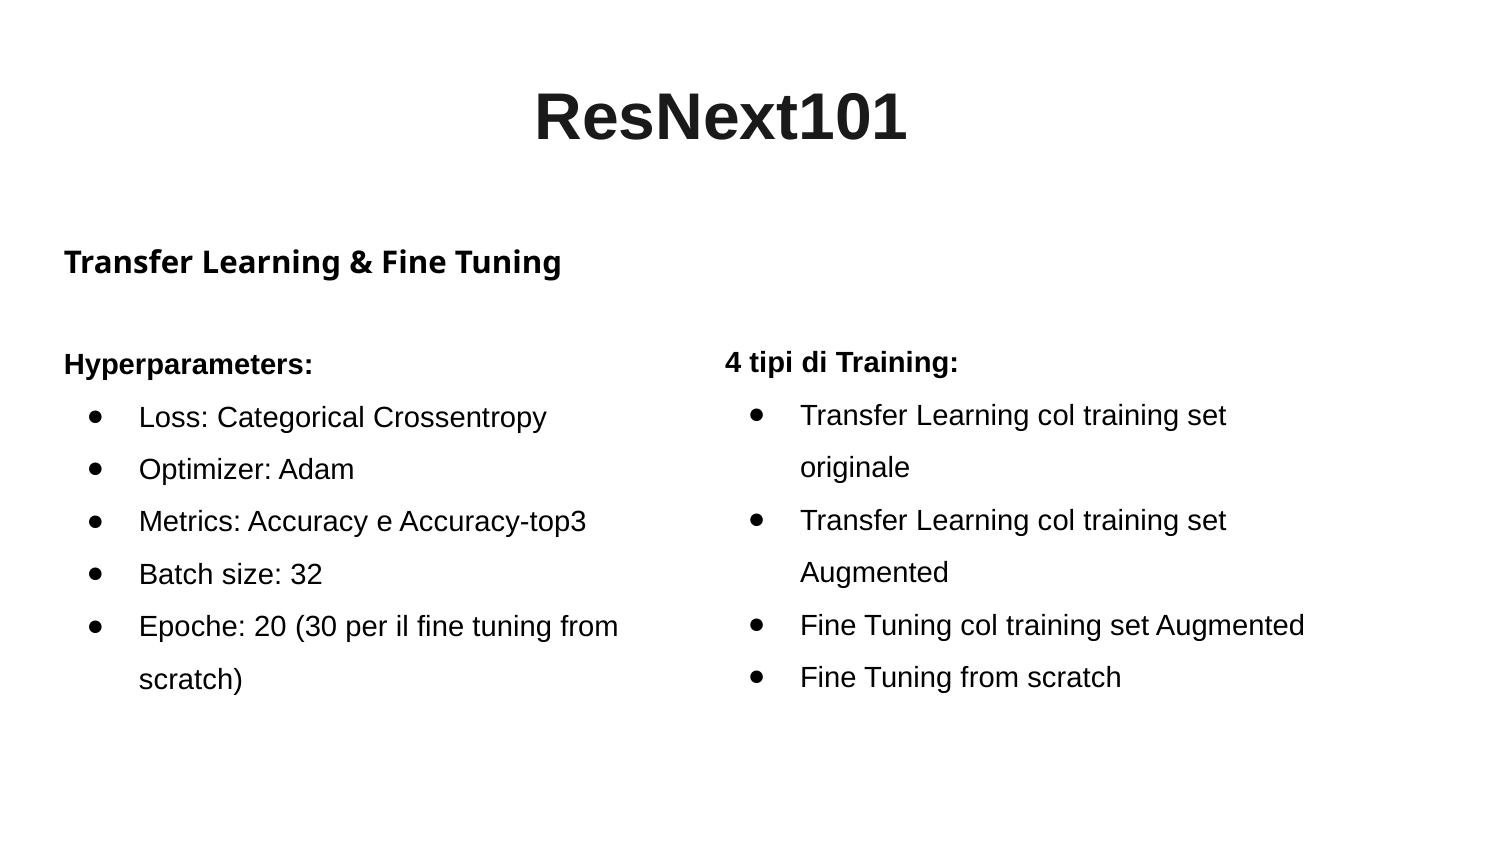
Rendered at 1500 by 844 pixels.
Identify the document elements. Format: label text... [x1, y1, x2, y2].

text_box Transfer Learning & Fine Tuning [48, 221, 676, 295]
text_box 4 tipi di Training: Transfer Learning col training set originale Transfer Learning col training set Augmented Fine Tuning col training set Augmented Fine Tuning from scratch [710, 311, 1337, 709]
text_box Hyperparameters: Loss: Categorical Crossentropy Optimizer: Adam Metrics: Accuracy e Accuracy-top3 Batch size: 32 Epoche: 20 (30 per il fine tuning from scratch) [48, 312, 669, 710]
title ResNext101 [241, 58, 1203, 168]
